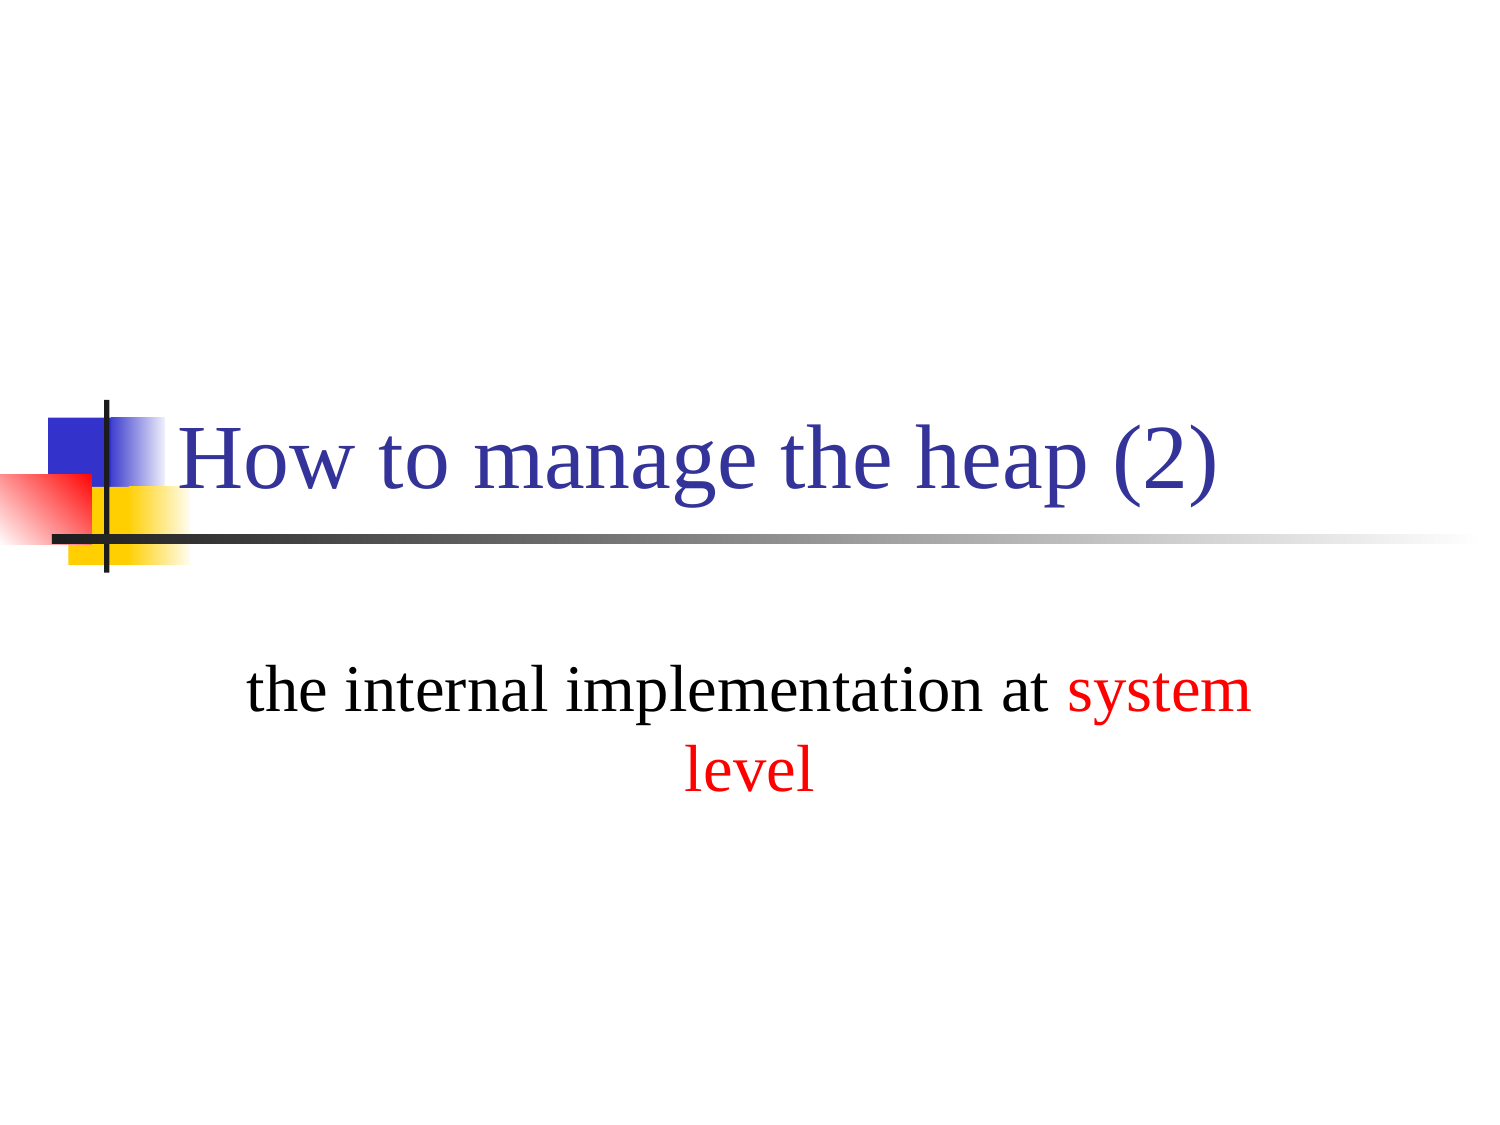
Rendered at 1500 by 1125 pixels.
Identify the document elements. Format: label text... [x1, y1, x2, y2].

subtitle the internal implementation at system level [225, 637, 1275, 925]
title How to manage the heap (2) [162, 275, 1438, 515]
